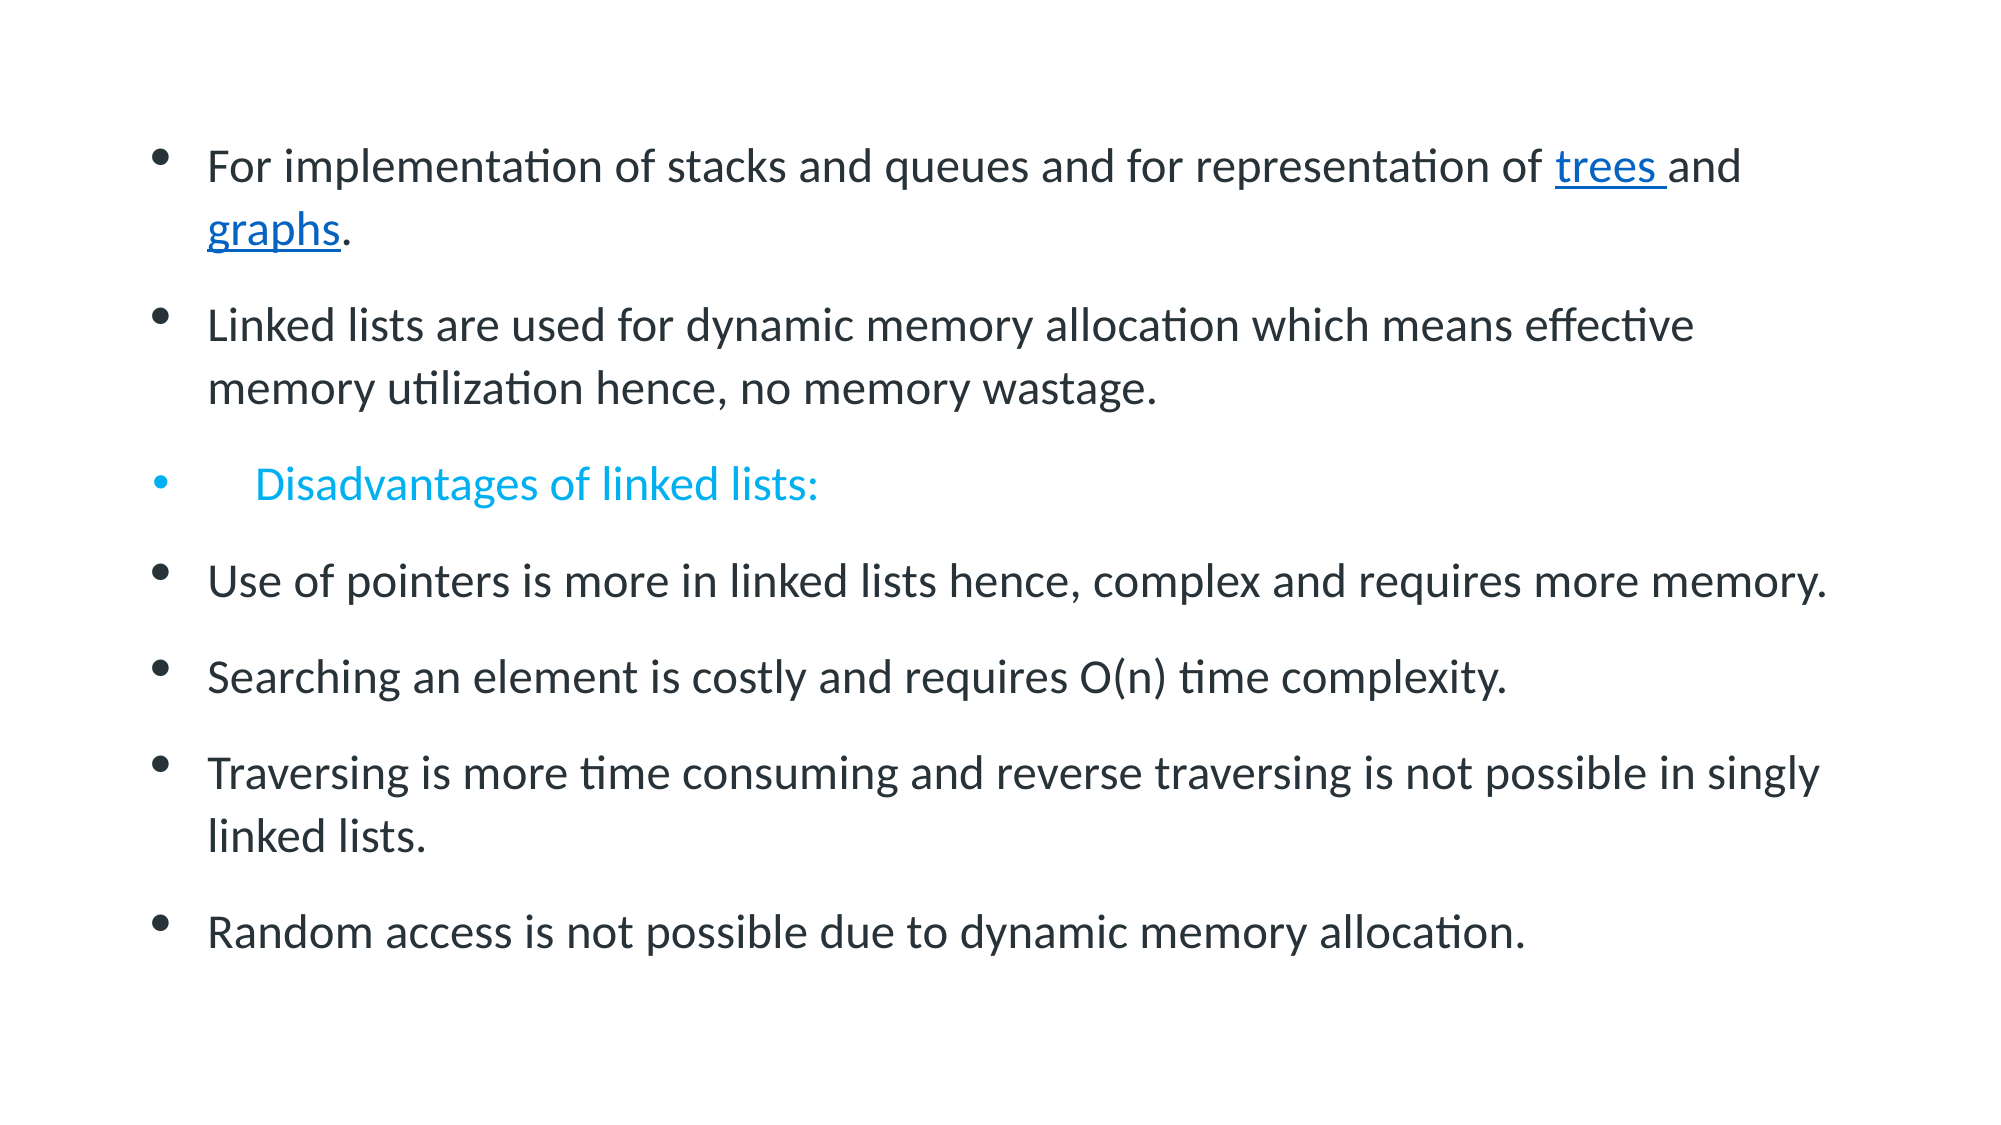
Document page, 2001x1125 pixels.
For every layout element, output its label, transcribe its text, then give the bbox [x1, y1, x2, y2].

list For implementation of stacks and queues and for representation of trees and graphs. Linked lists are used for dynamic memory allocation which means effective memory utilization hence, no memory wastage. Disadvantages of linked lists: Use of pointers is more in linked lists hence, complex and requires more memory. Searching an element is costly and requires O(n) time complexity. Traversing is more time consuming and reverse traversing is not possible in singly linked lists. Random access is not possible due to dynamic memory allocation. [137, 122, 1863, 1014]
